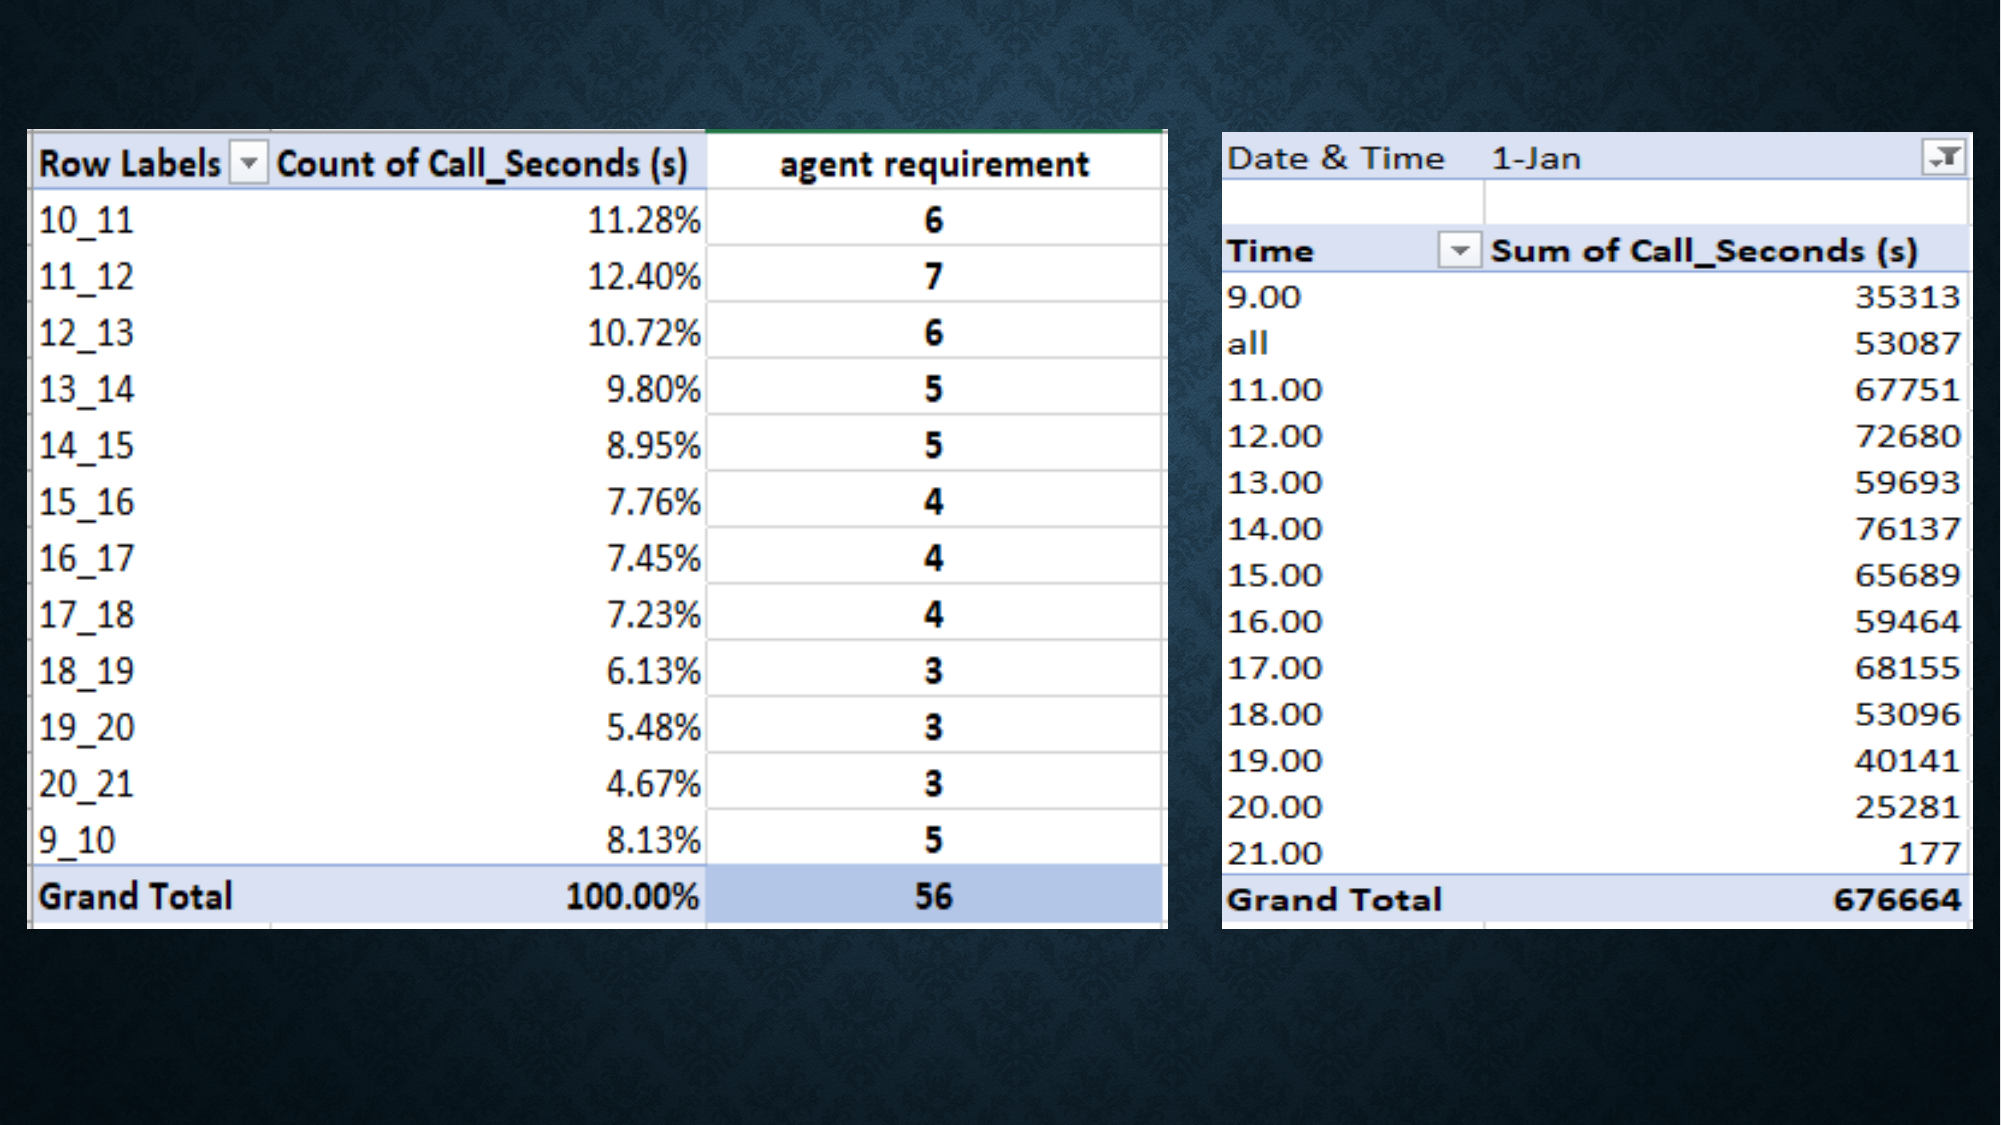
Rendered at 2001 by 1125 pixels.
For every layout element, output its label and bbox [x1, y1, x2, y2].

picture [1221, 132, 1973, 929]
picture [26, 129, 1168, 929]
